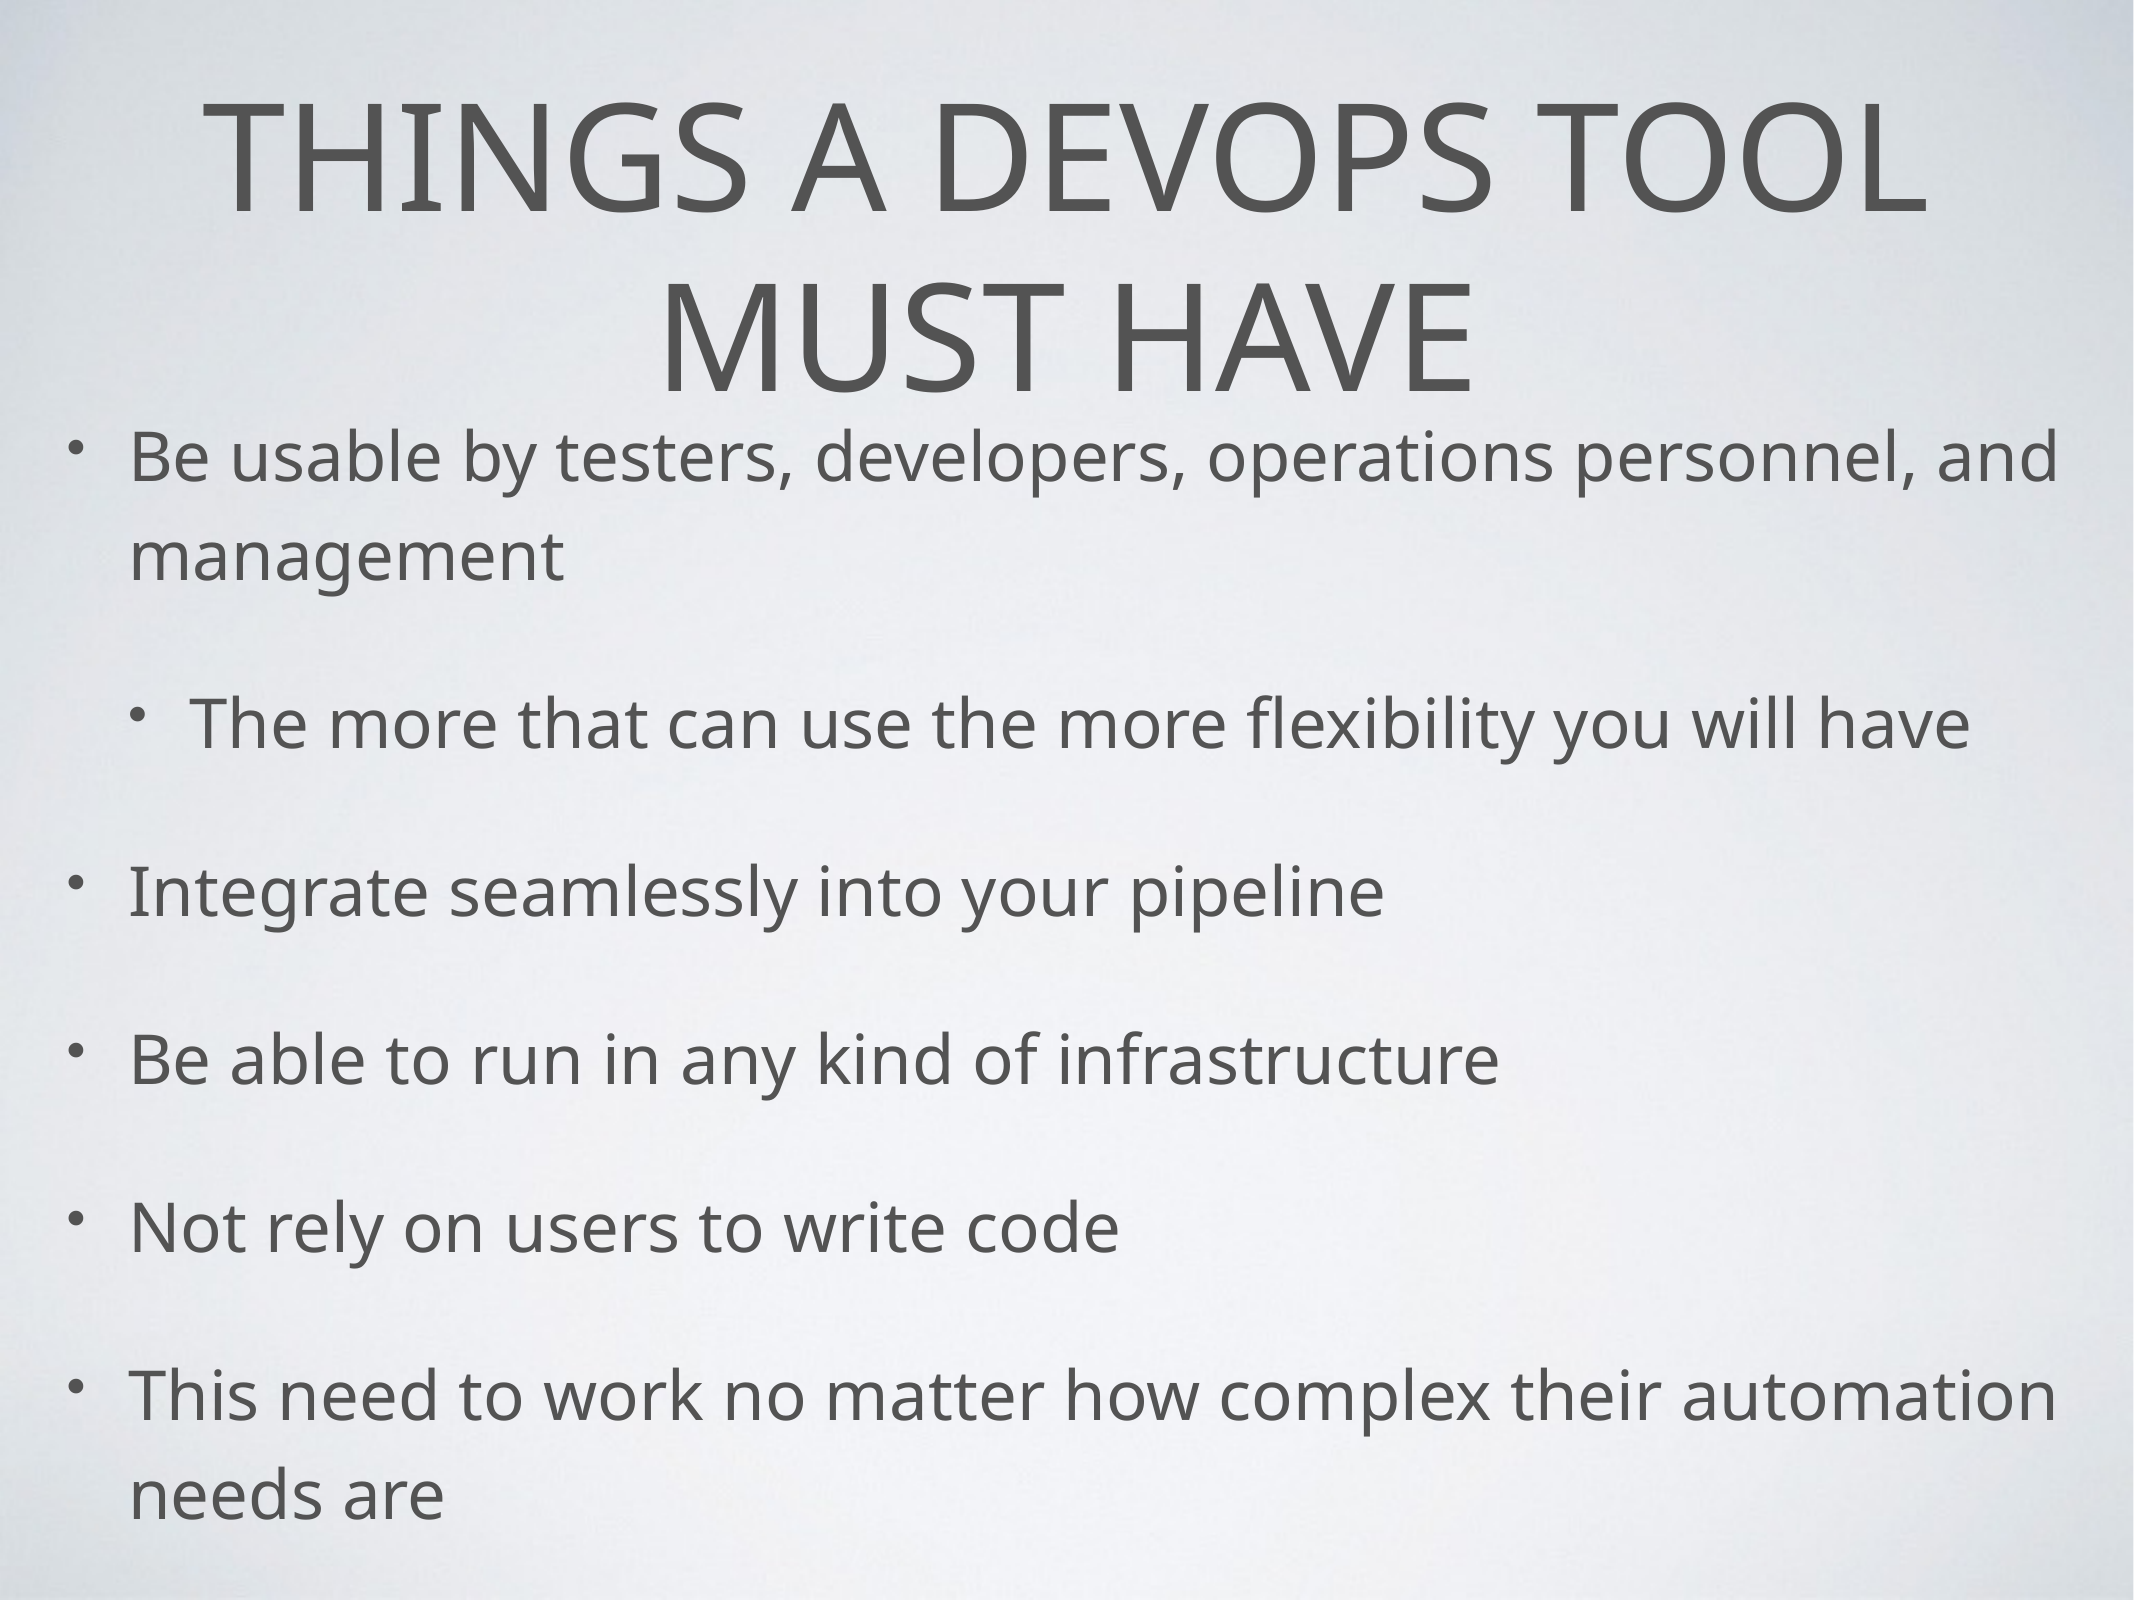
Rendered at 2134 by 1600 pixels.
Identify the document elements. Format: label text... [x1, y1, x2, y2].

title Things a devops tool must have [57, 41, 2076, 443]
list Be usable by testers, developers, operations personnel, and management The more that can use the more flexibility you will have Integrate seamlessly into your pipeline Be able to run in any kind of infrastructure Not rely on users to write code This need to work no matter how complex their automation needs are [57, 447, 2076, 1482]
picture [0, 0, 2134, 1600]
